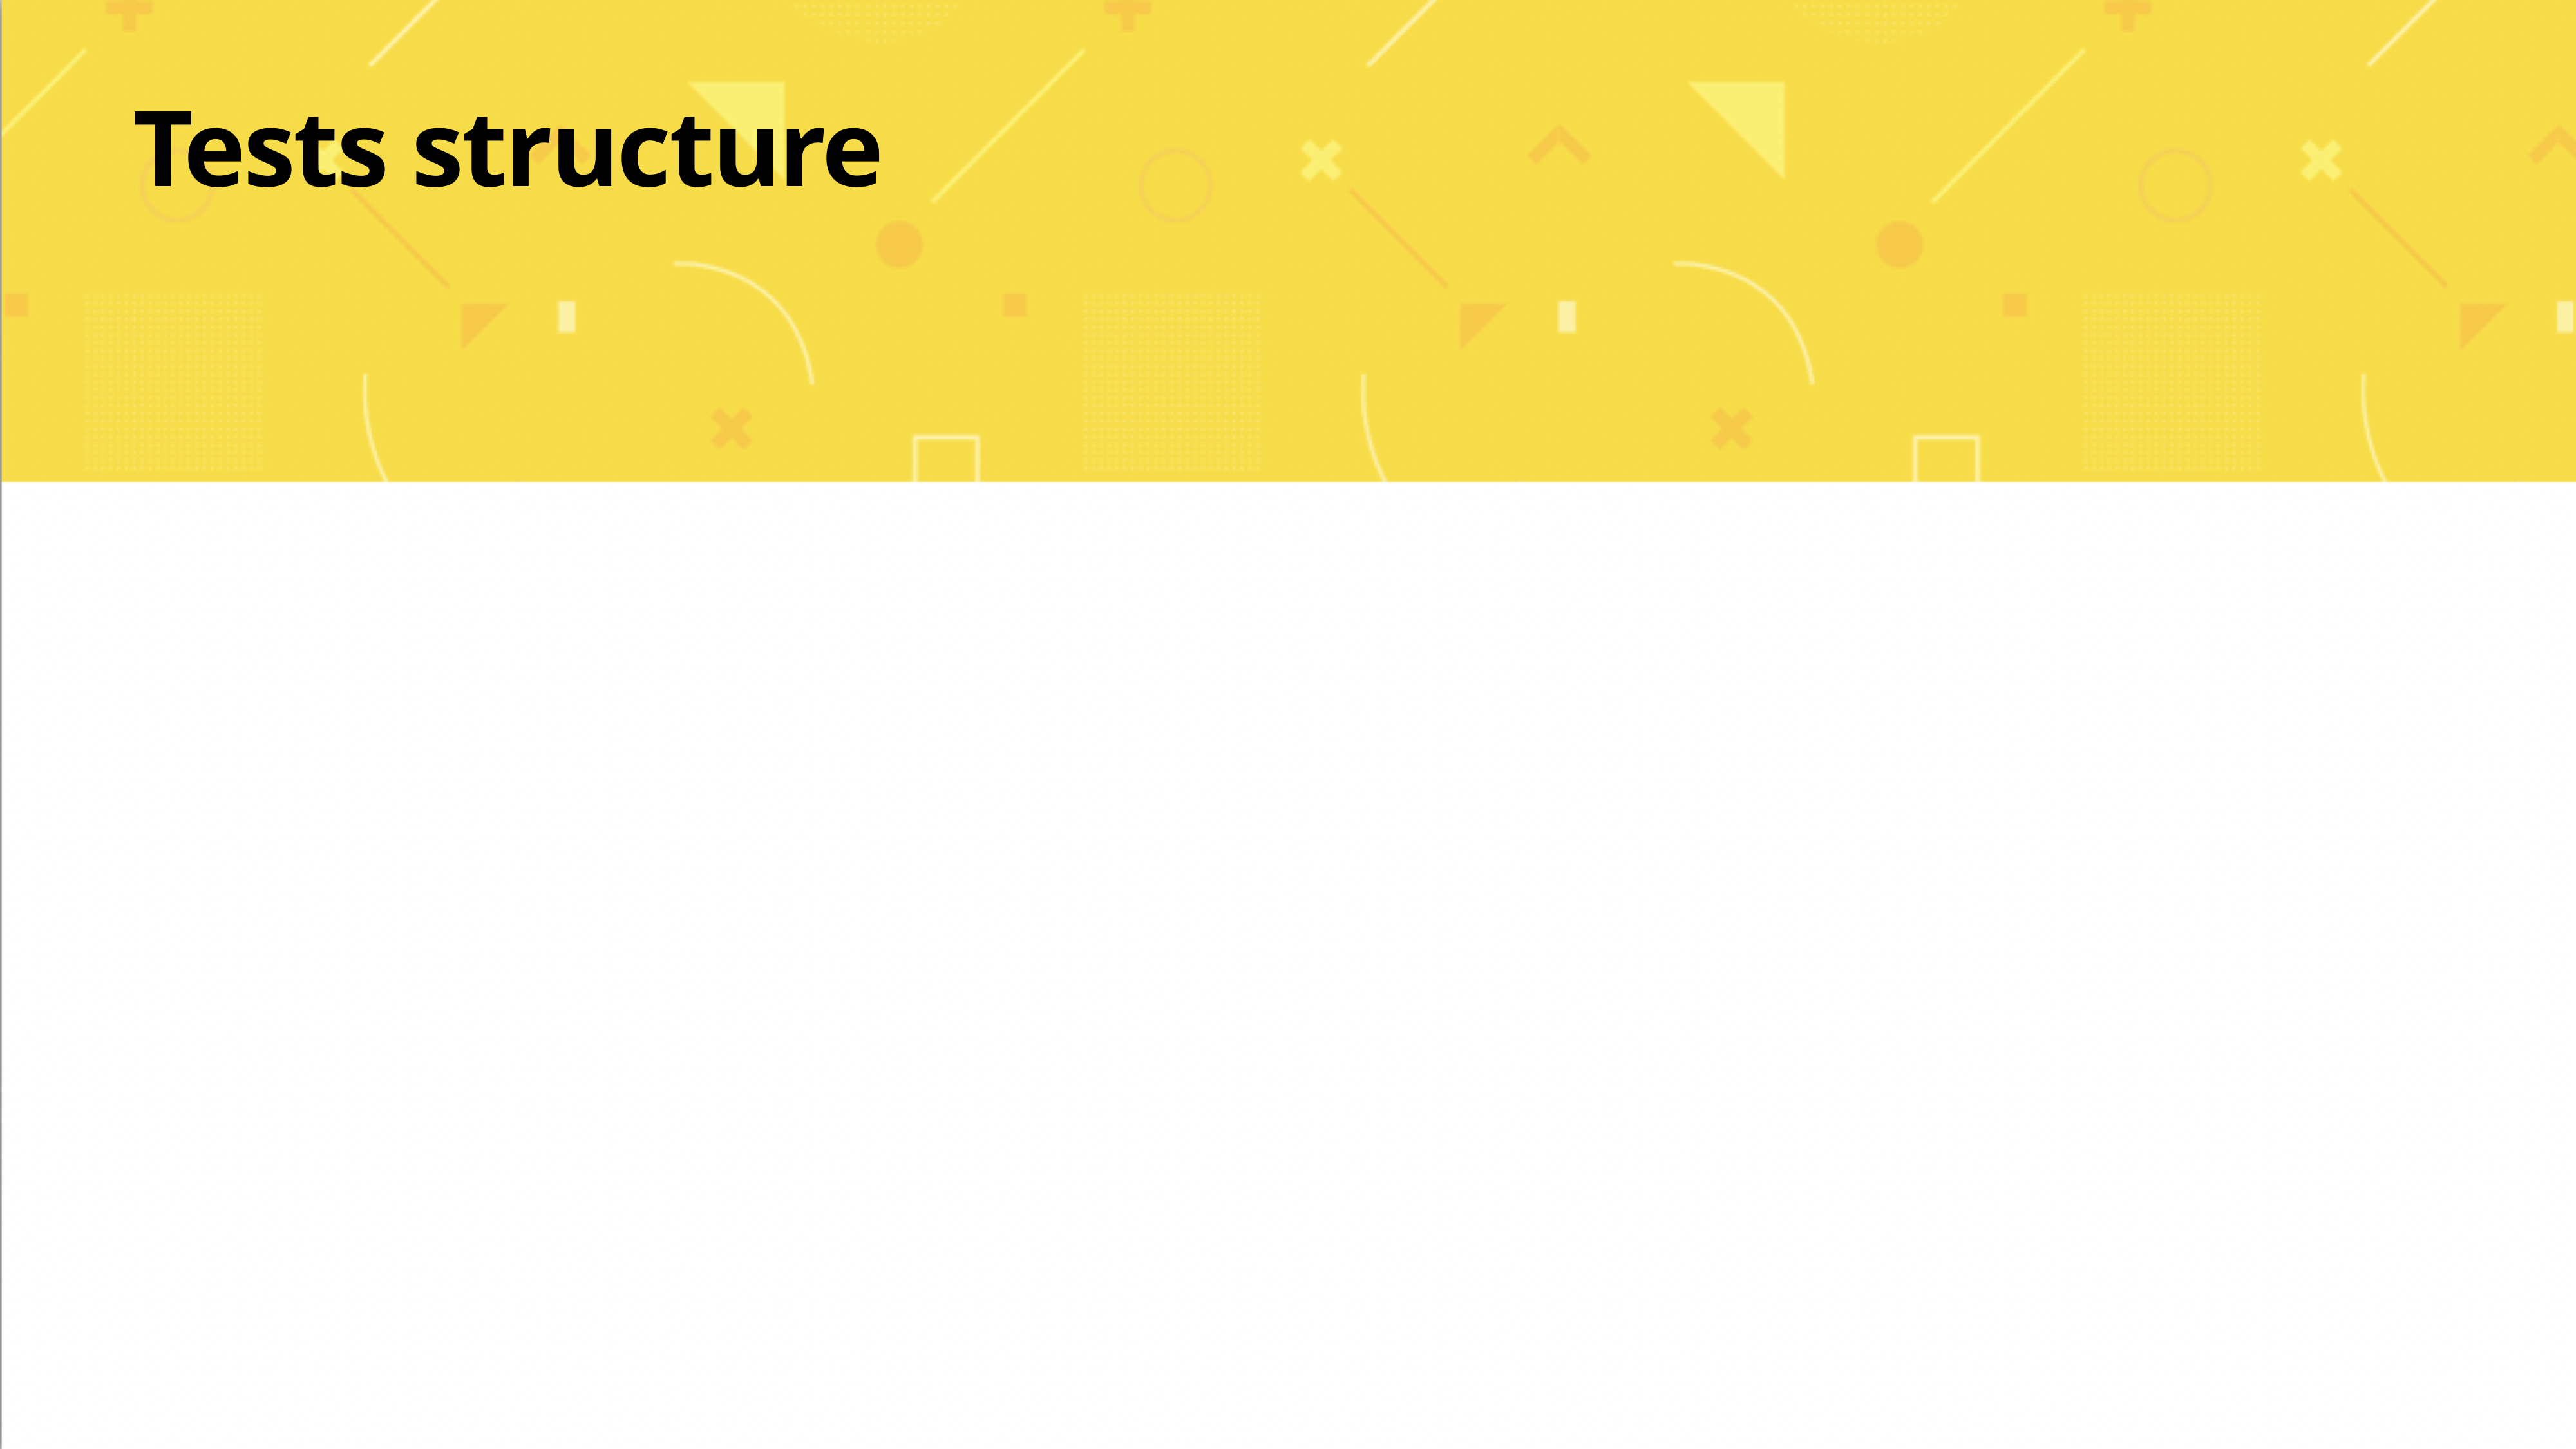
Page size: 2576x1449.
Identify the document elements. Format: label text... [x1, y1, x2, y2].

title Tests structure [127, 100, 2449, 252]
picture [0, 0, 2576, 1449]
